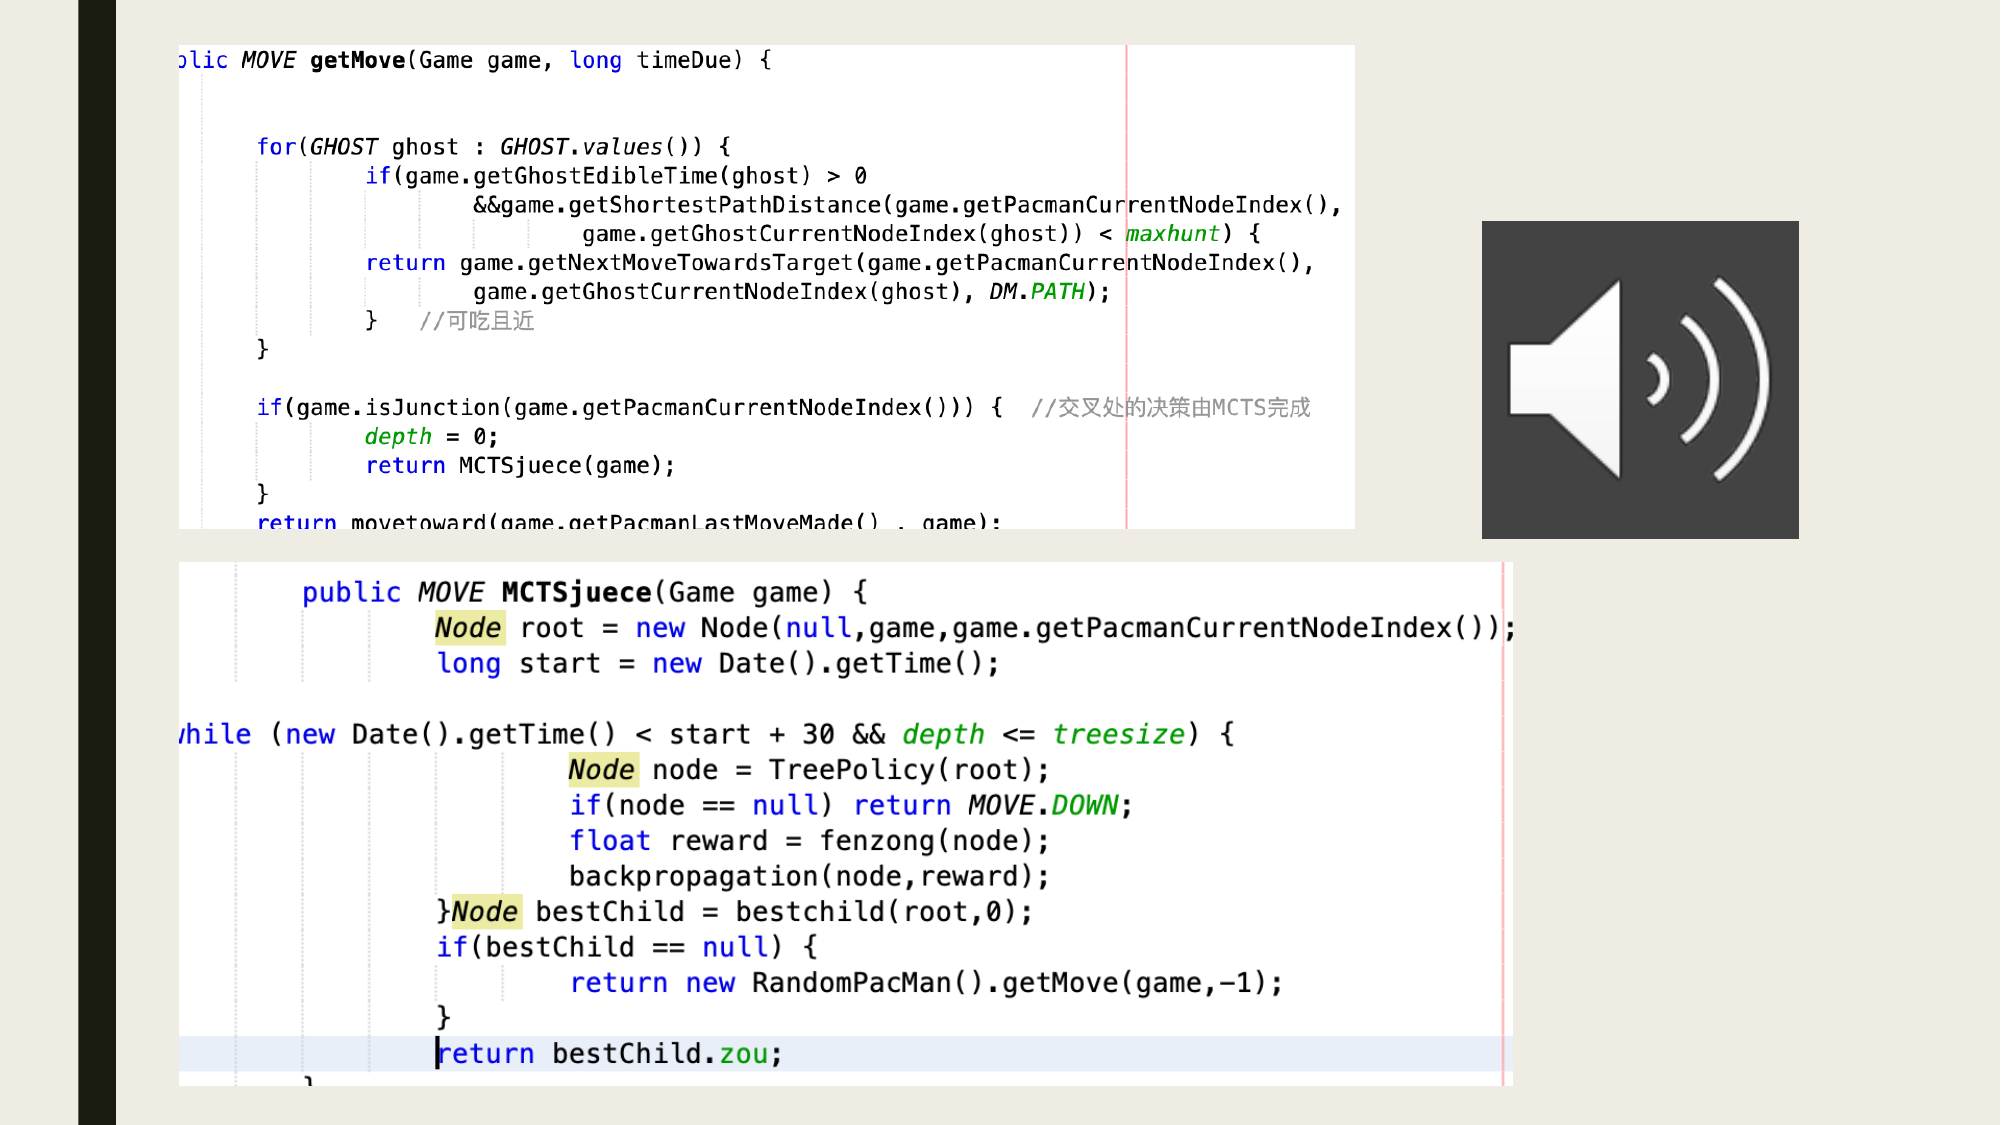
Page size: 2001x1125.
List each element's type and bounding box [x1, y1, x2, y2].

picture [179, 562, 1513, 1086]
picture [179, 45, 1355, 529]
list [1480, 220, 1800, 540]
